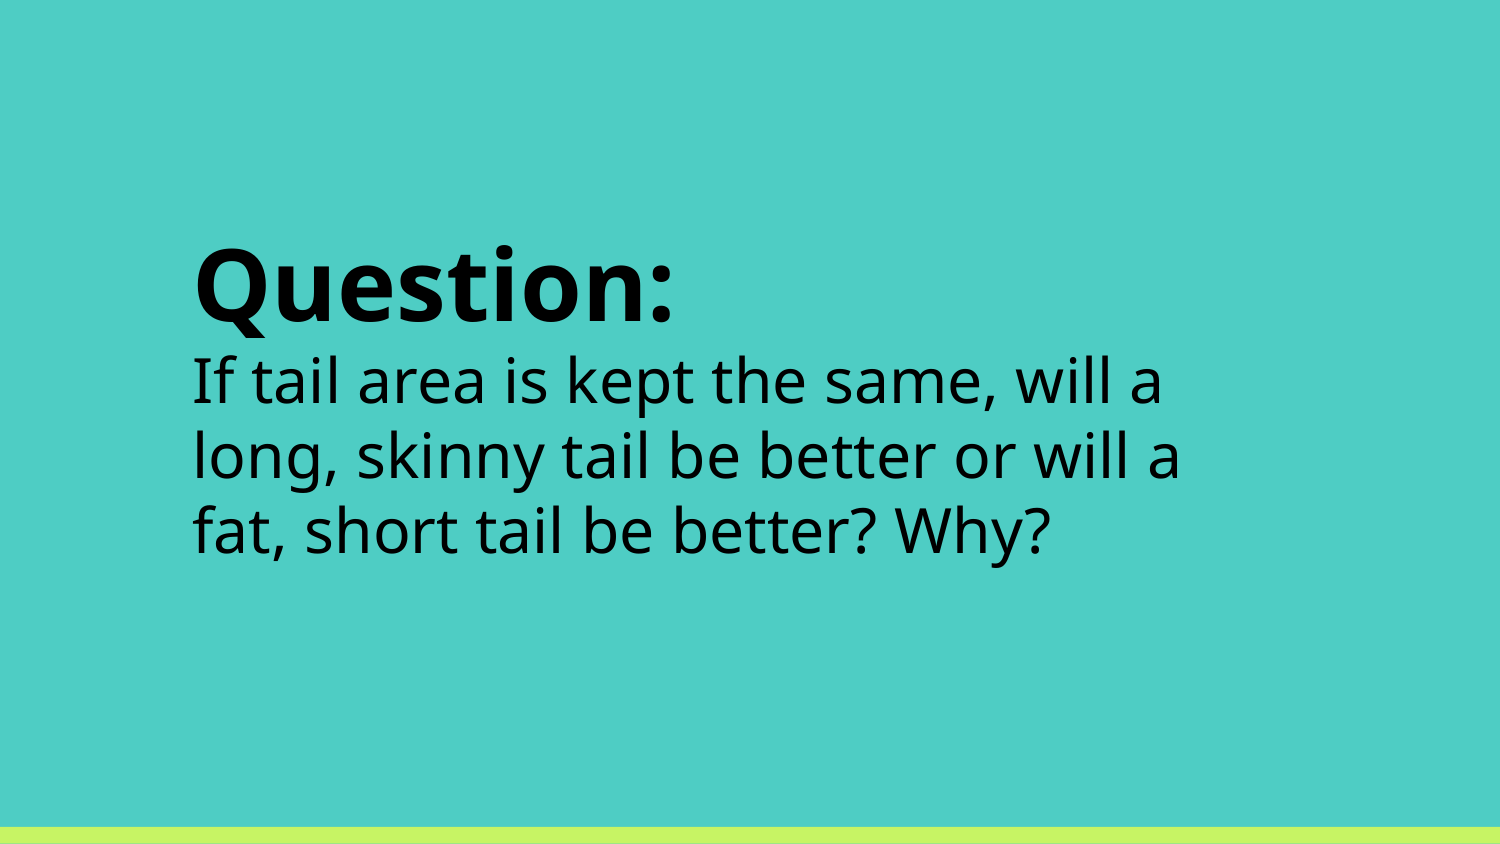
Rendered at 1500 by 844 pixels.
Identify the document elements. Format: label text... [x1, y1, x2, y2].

text_box Question: If tail area is kept the same, will a long, skinny tail be better or will a fat, short tail be better? Why? [177, 206, 1237, 582]
